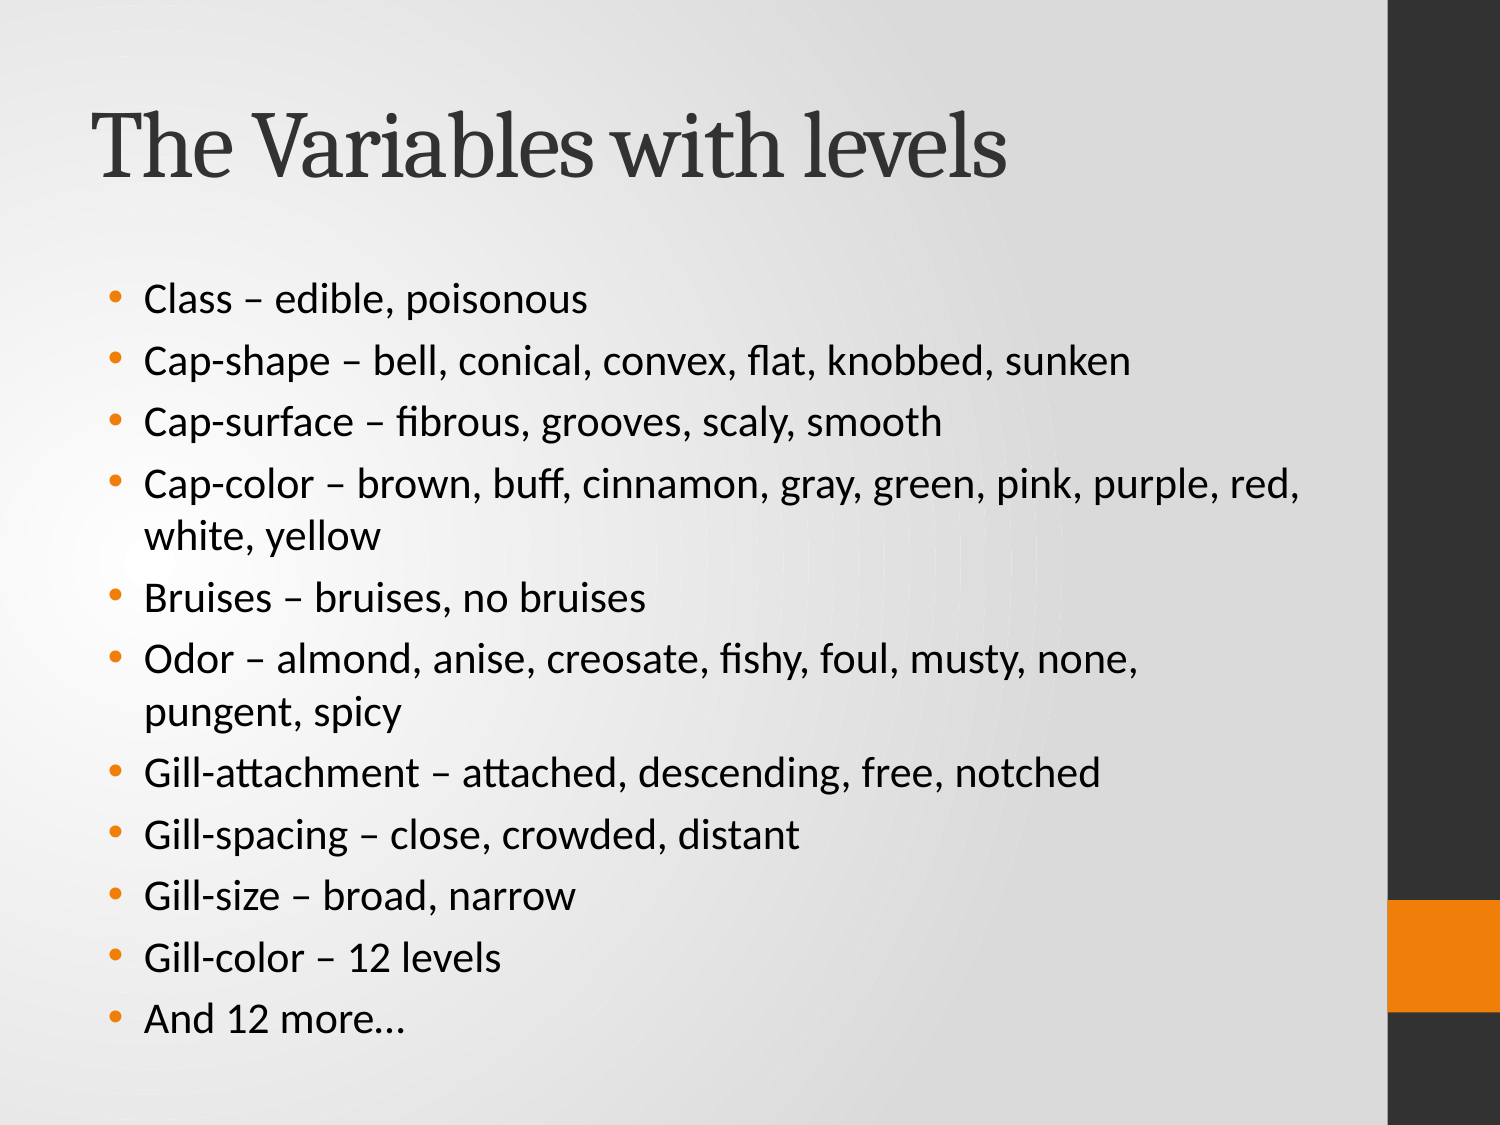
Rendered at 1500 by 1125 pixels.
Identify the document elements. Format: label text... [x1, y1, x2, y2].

title The Variables with levels [75, 45, 1325, 233]
list Class – edible, poisonous Cap-shape – bell, conical, convex, flat, knobbed, sunken Cap-surface – fibrous, grooves, scaly, smooth Cap-color – brown, buff, cinnamon, gray, green, pink, purple, red, white, yellow Bruises – bruises, no bruises Odor – almond, anise, creosate, fishy, foul, musty, none, pungent, spicy Gill-attachment – attached, descending, free, notched Gill-spacing – close, crowded, distant Gill-size – broad, narrow Gill-color – 12 levels And 12 more… [75, 262, 1325, 1050]
